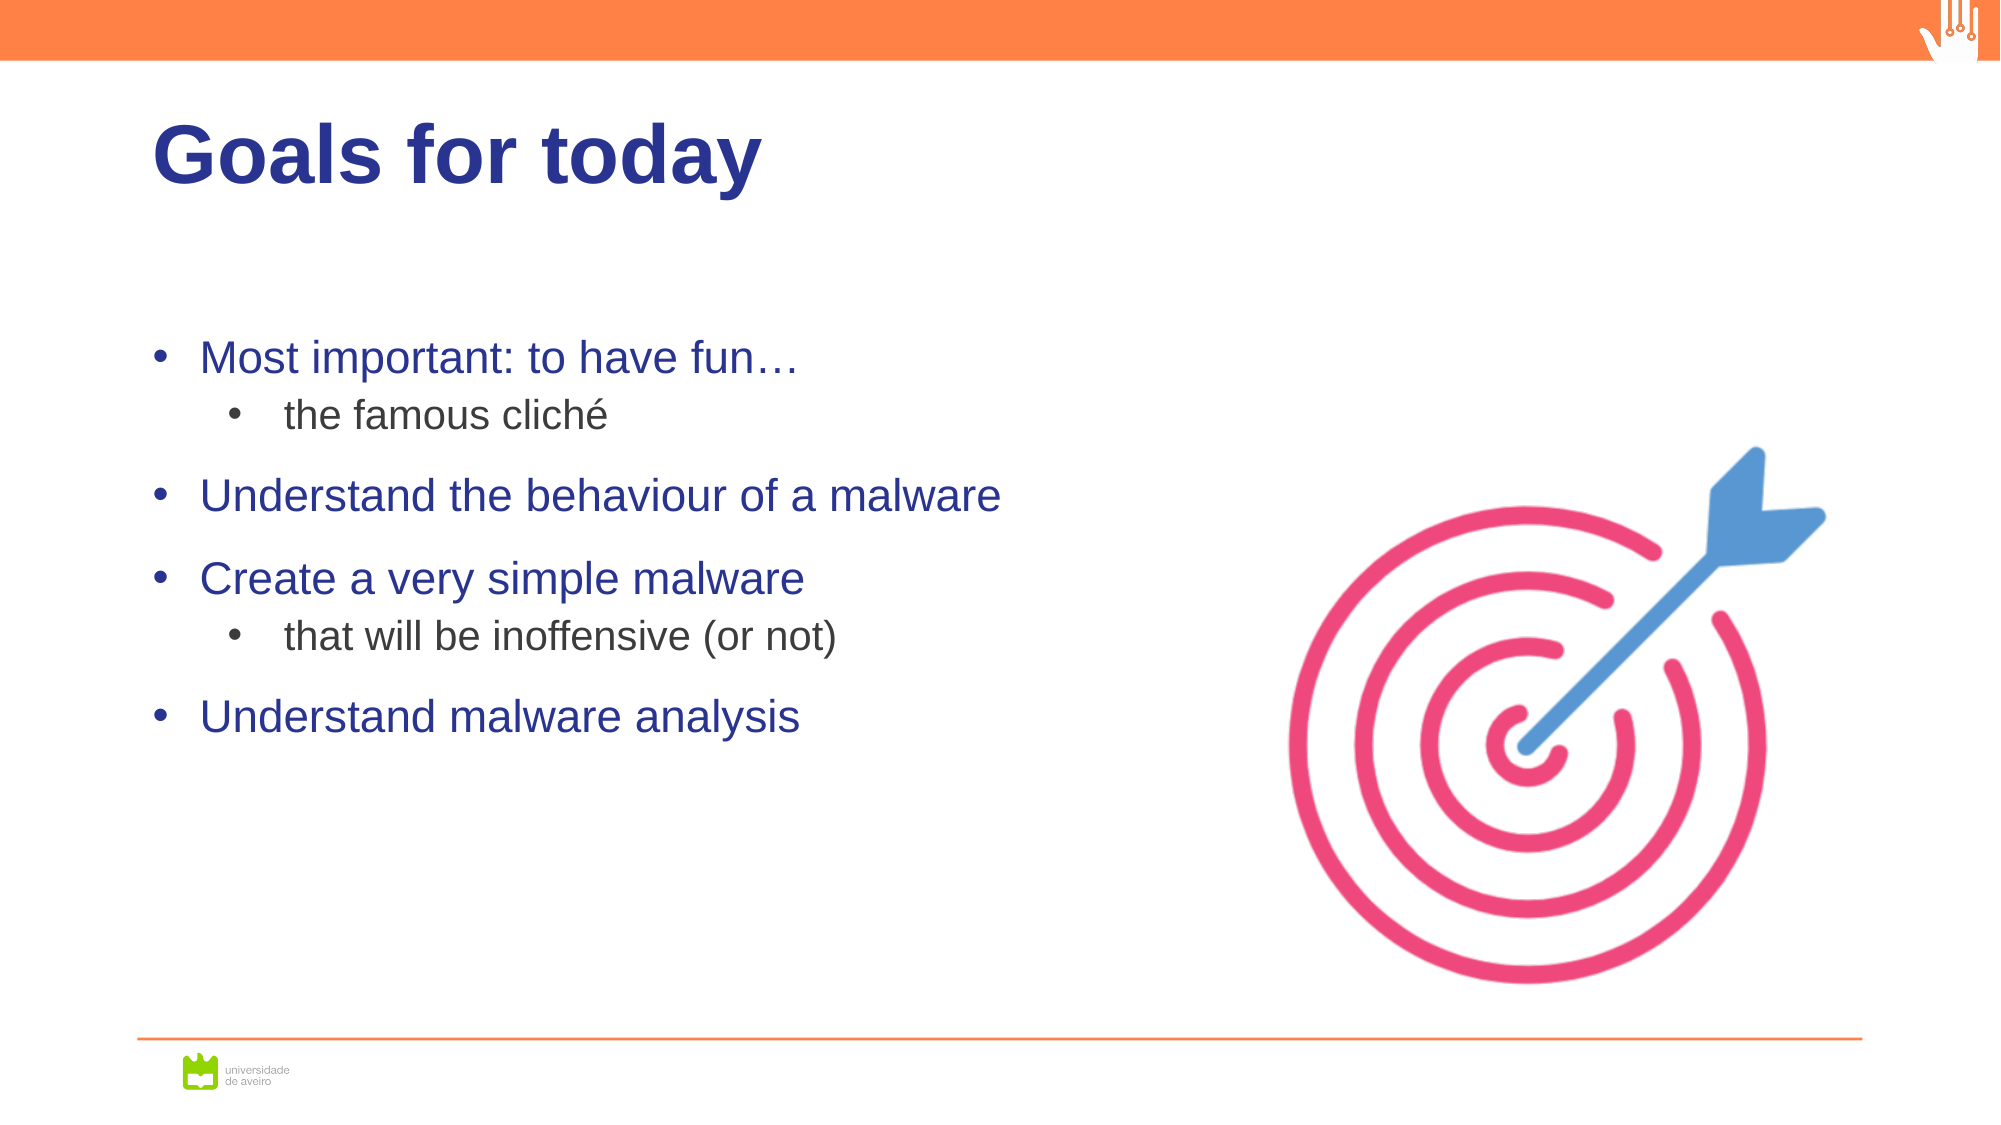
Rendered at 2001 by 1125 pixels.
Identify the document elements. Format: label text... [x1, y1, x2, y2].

picture [1252, 410, 1863, 1021]
title Goals for today [137, 104, 1835, 202]
subtitle Most important: to have fun… the famous cliché Understand the behaviour of a malware Create a very simple malware that will be inoffensive (or not) Understand malware analysis [137, 326, 1835, 1015]
picture [1919, 0, 1979, 64]
picture [165, 1041, 307, 1107]
